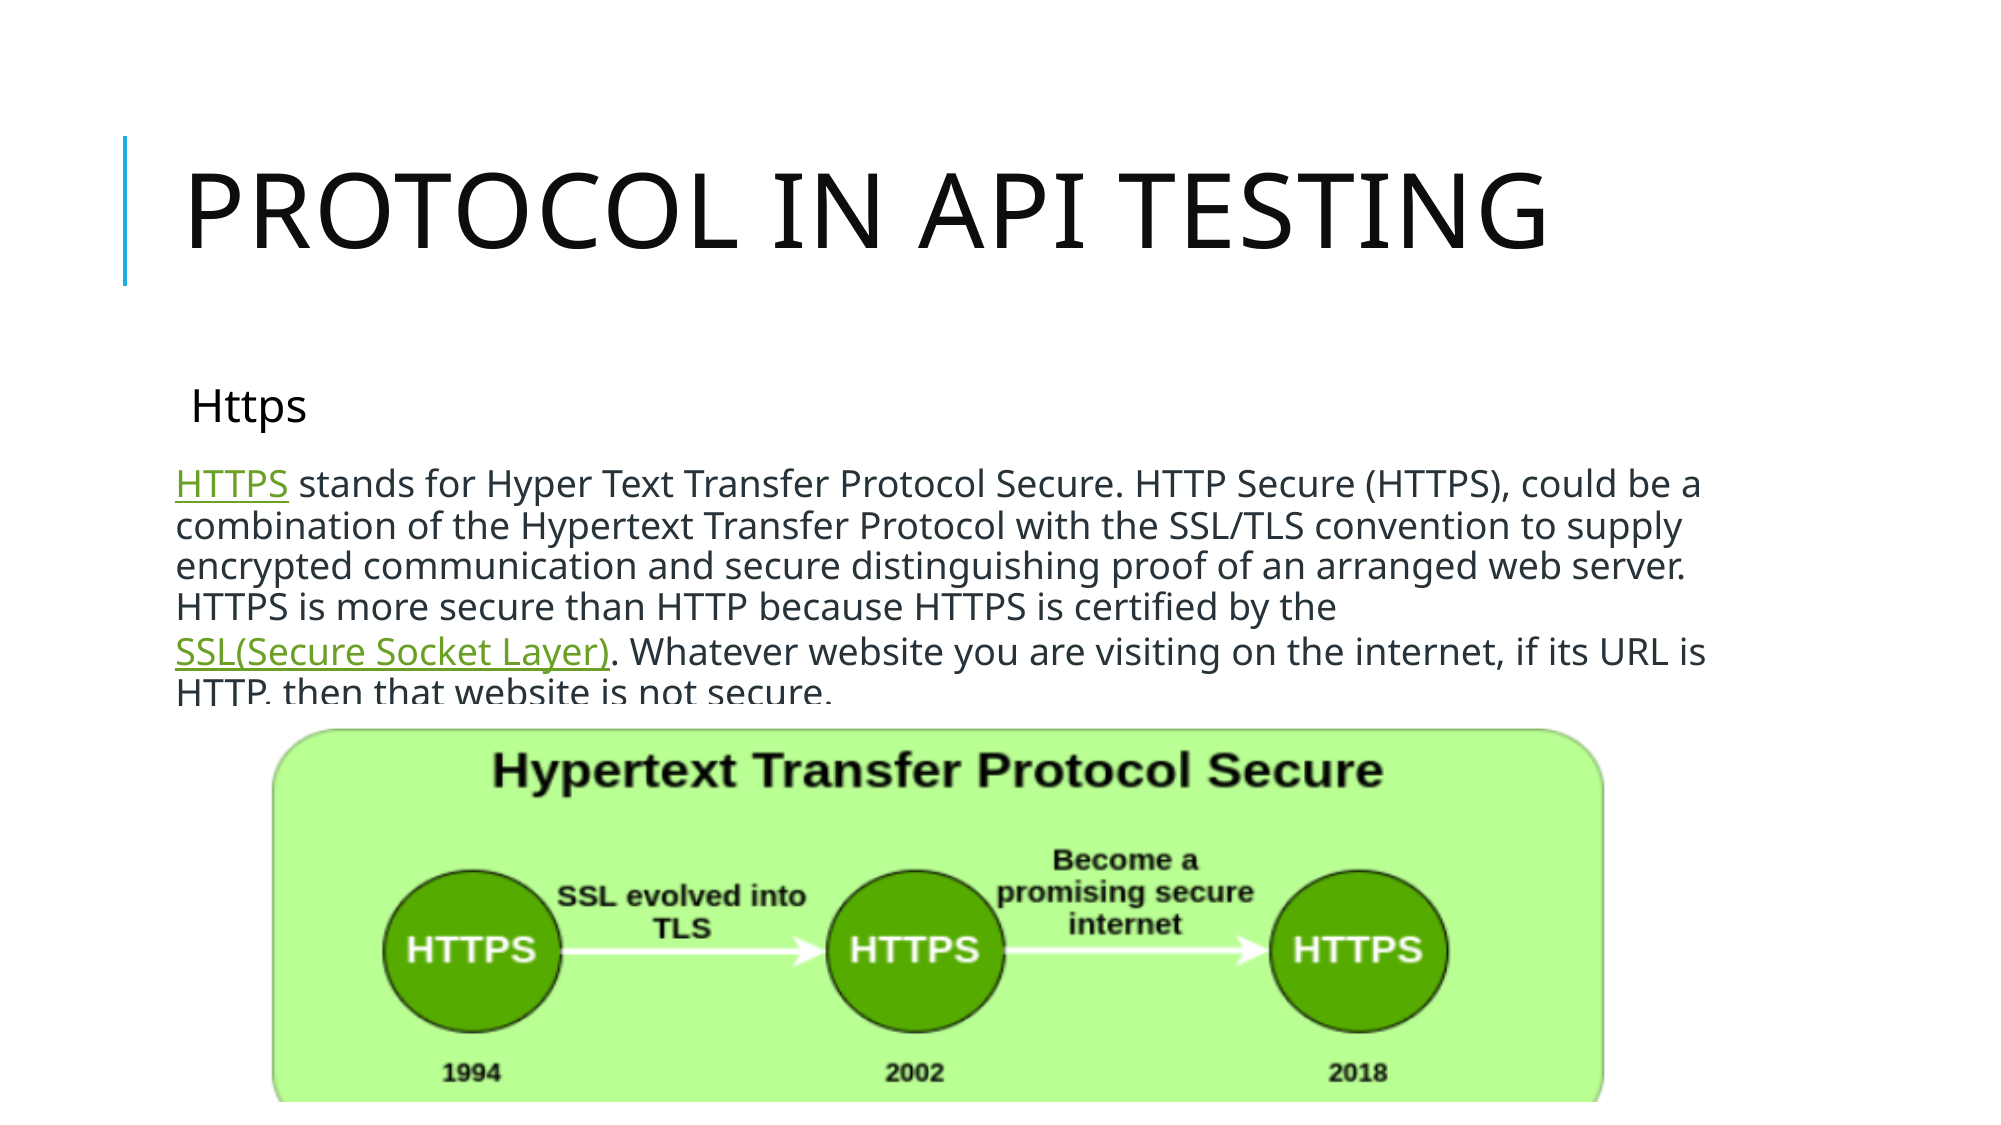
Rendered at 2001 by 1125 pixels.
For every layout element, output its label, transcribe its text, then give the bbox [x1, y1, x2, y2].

title Protocol in API Testing [168, 96, 1763, 342]
picture [237, 704, 1711, 1103]
list Https HTTPS stands for Hyper Text Transfer Protocol Secure. HTTP Secure (HTTPS), could be a combination of the Hypertext Transfer Protocol with the SSL/TLS convention to supply encrypted communication and secure distinguishing proof of an arranged web server. HTTPS is more secure than HTTP because HTTPS is certified by the SSL(Secure Socket Layer). Whatever website you are visiting on the internet, if its URL is HTTP, then that website is not secure. [168, 375, 1763, 1035]
